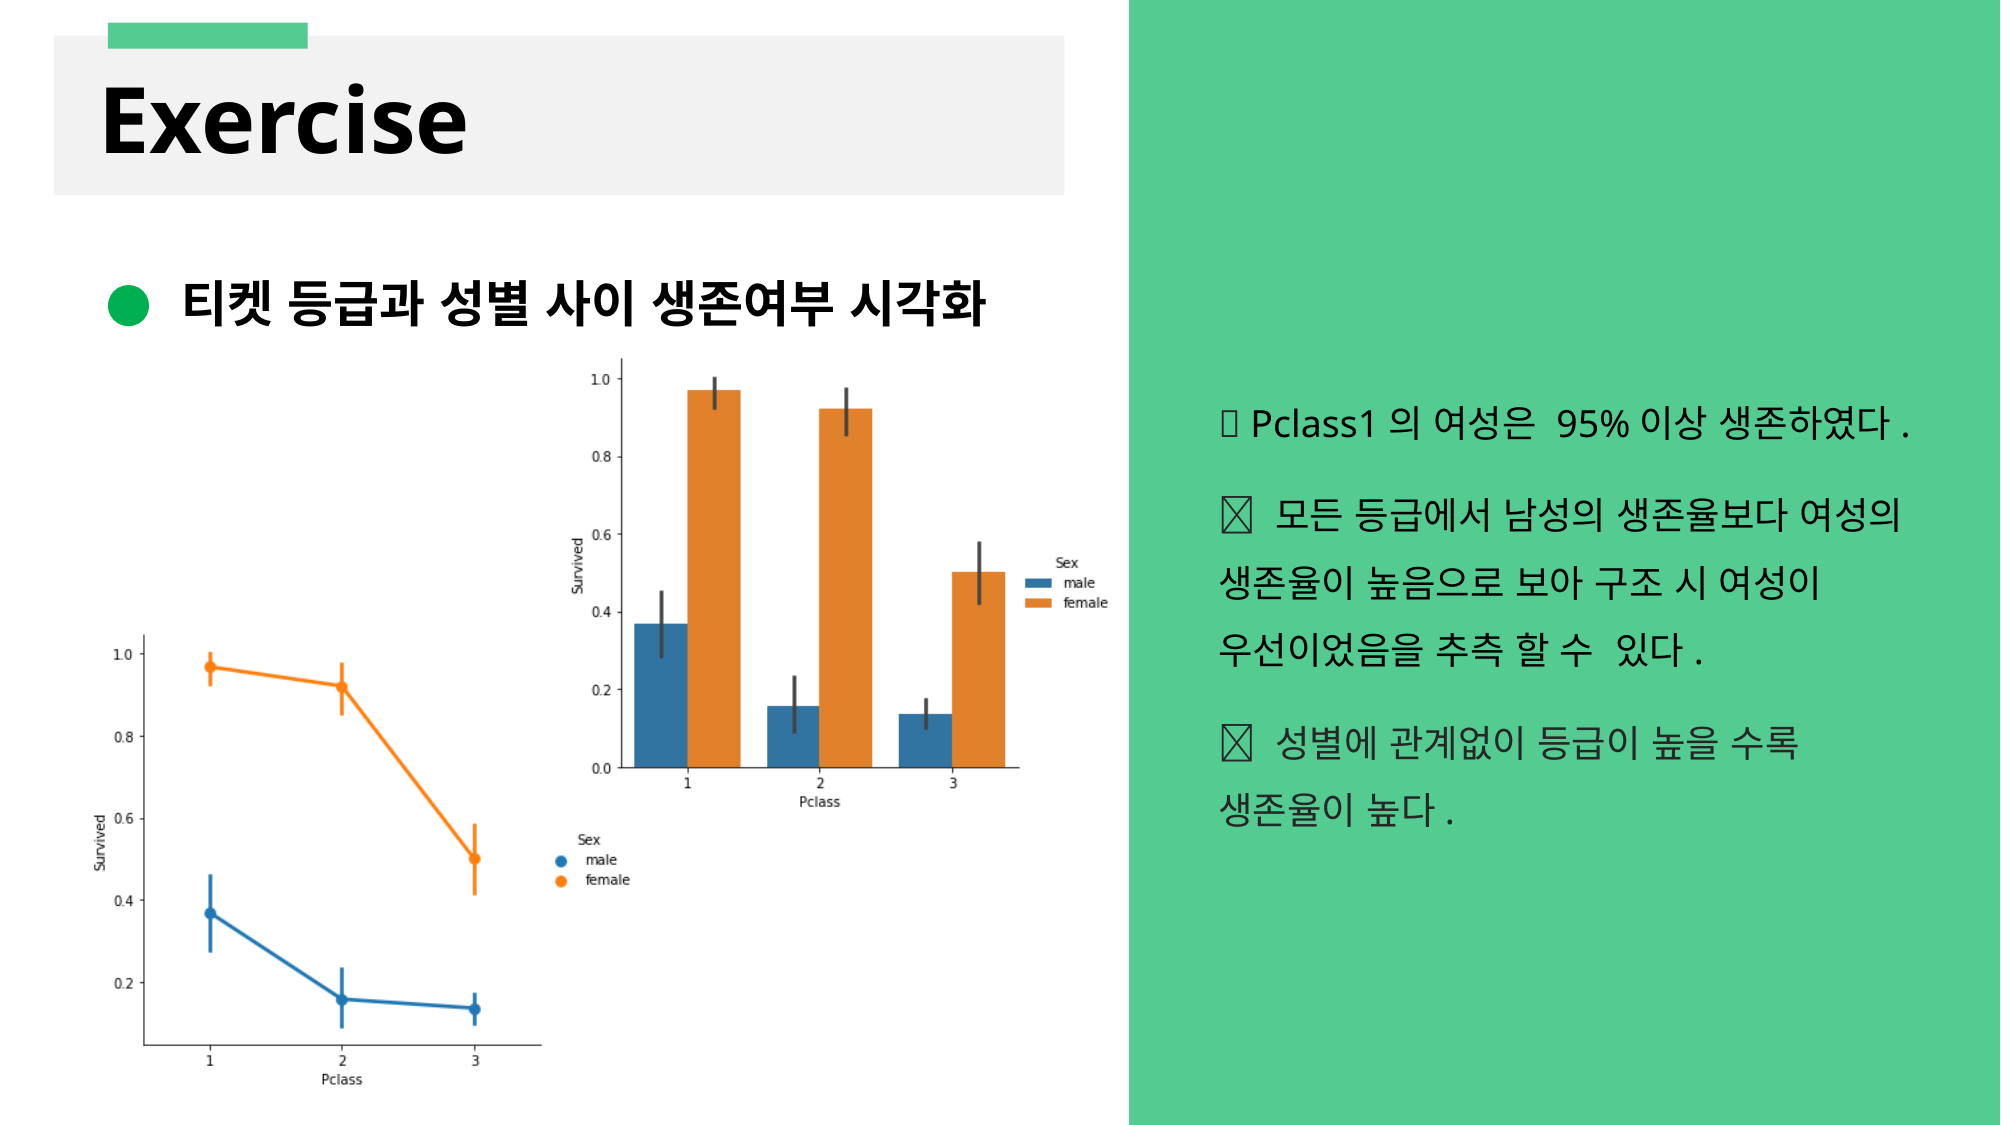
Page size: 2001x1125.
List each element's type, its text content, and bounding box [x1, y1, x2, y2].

text_box [53, 35, 1065, 196]
text_box 💡 Pclass1의 여성은 95%이상 생존하였다. 💡 모든 등급에서 남성의 생존율보다 여성의 생존율이 높음으로 보아 구조 시 여성이 우선이었음을 추측 할 수 있다. 💡 성별에 관계없이 등급이 높을 수록 생존율이 높다. [1218, 377, 1911, 800]
text_box [106, 283, 151, 328]
picture [77, 357, 1117, 1090]
text_box [1128, 0, 2000, 1125]
text_box 티켓 등급과 성별 사이 생존여부 시각화 [166, 234, 1128, 378]
text_box [107, 22, 309, 50]
title Exercise [83, 52, 1128, 196]
